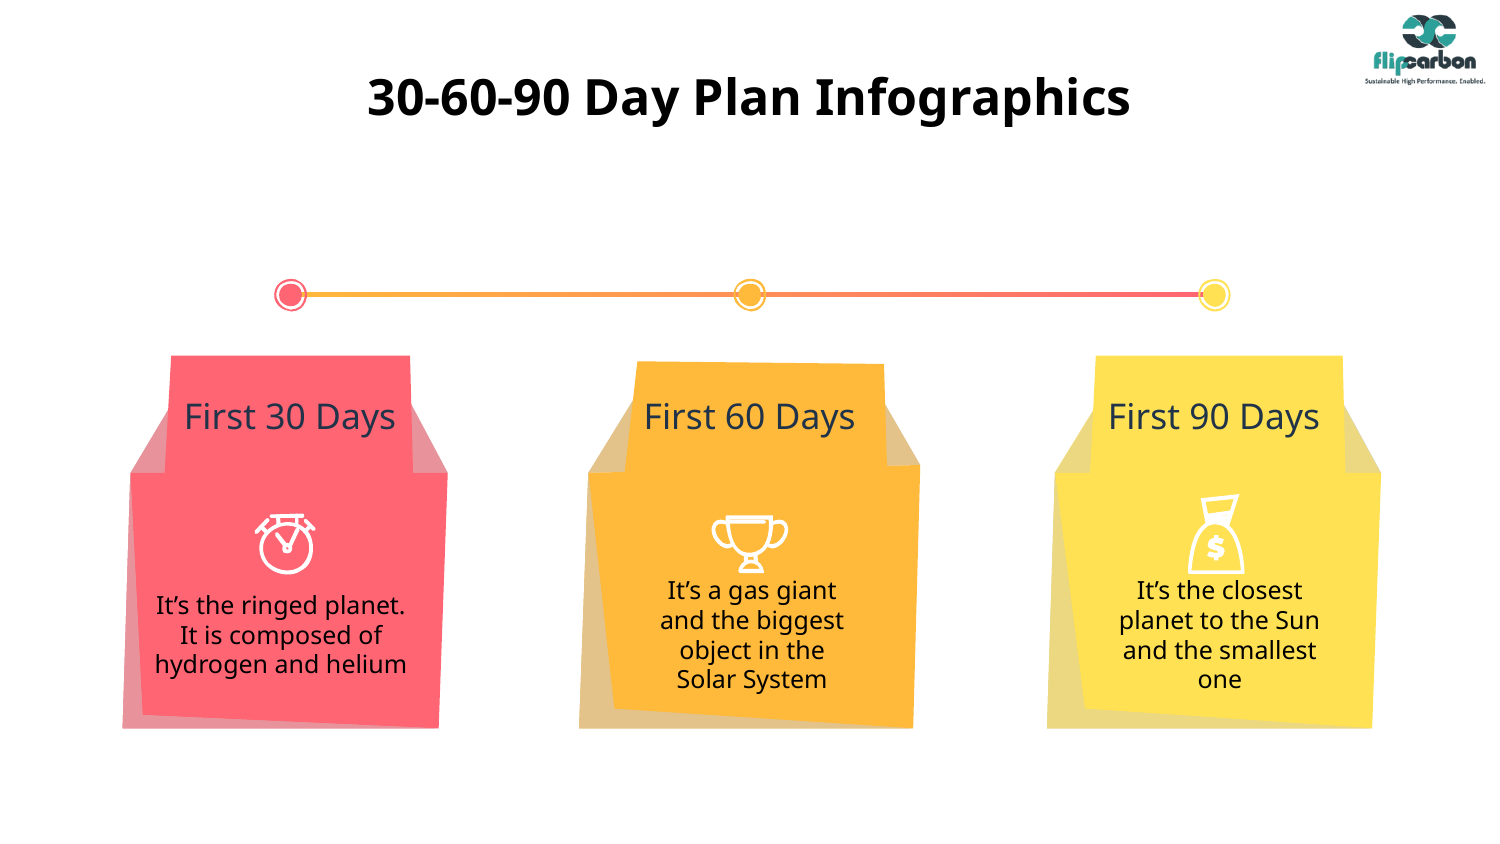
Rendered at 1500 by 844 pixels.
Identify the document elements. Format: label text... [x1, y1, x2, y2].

text_box [130, 451, 448, 473]
text_box [131, 473, 448, 728]
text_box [272, 278, 1231, 312]
text_box [1056, 472, 1382, 728]
text_box First 90 Days [1056, 379, 1372, 451]
text_box [122, 473, 439, 729]
text_box First 30 Days [132, 379, 448, 451]
text_box [589, 466, 921, 728]
text_box [169, 355, 411, 379]
text_box It’s the ringed planet. It is composed of hydrogen and helium [136, 576, 430, 692]
text_box It’s a gas giant and the biggest object in the Solar System [604, 576, 901, 692]
picture [1350, 0, 1500, 104]
text_box [588, 443, 921, 473]
text_box [1207, 535, 1225, 561]
text_box [1054, 451, 1381, 473]
text_box [1188, 523, 1245, 574]
text_box [1204, 510, 1234, 518]
text_box [635, 361, 885, 379]
text_box [1205, 518, 1231, 524]
text_box First 60 Days [592, 379, 908, 451]
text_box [709, 514, 791, 574]
text_box [1212, 515, 1232, 520]
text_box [253, 513, 317, 575]
text_box [579, 472, 914, 729]
text_box [1046, 473, 1373, 729]
title 30-60-90 Day Plan Infographics [29, 50, 1471, 145]
text_box It’s the closest planet to the Sun and the smallest one [1072, 576, 1369, 692]
text_box [1094, 355, 1344, 379]
text_box [1200, 494, 1240, 516]
